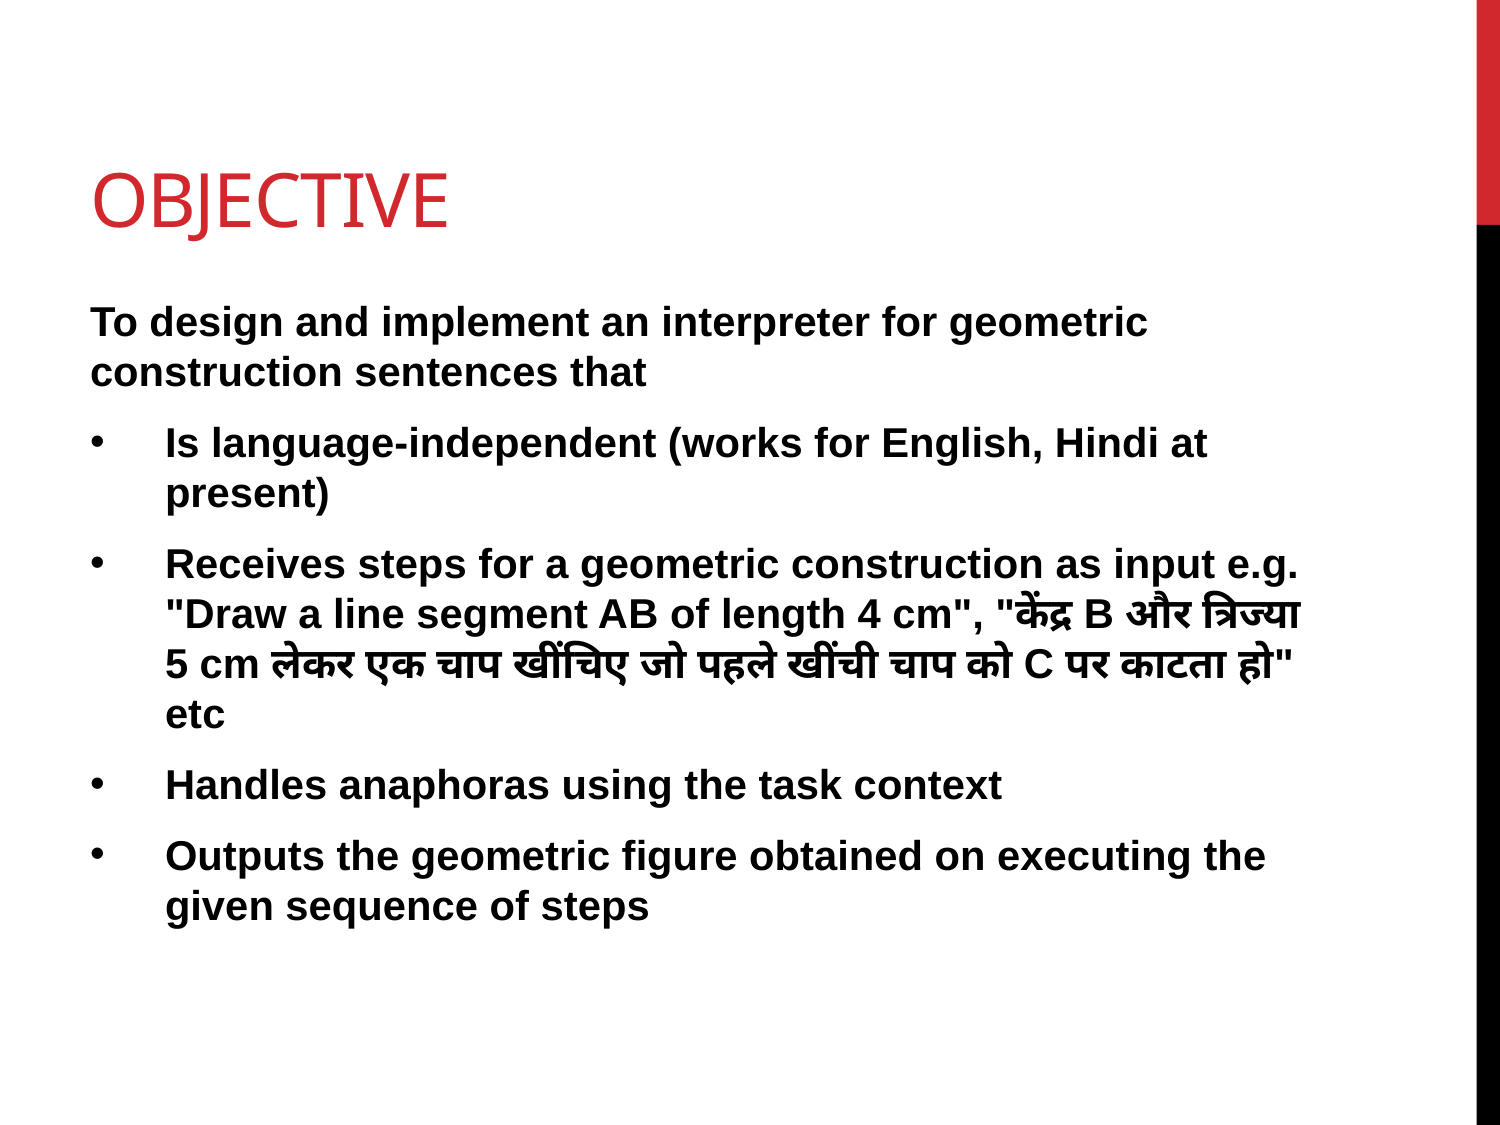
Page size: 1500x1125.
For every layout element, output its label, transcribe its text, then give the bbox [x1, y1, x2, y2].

title Objective [75, 25, 1025, 250]
list To design and implement an interpreter for geometric construction sentences that Is language-independent (works for English, Hindi at present) Receives steps for a geometric construction as input e.g. "Draw a line segment AB of length 4 cm", "केंद्र B और त्रिज्या 5 cm लेकर एक चाप खींचिए जो पहले खींची चाप को C पर काटता हो" etc Handles anaphoras using the task context Outputs the geometric figure obtained on executing the given sequence of steps [75, 287, 1325, 1005]
